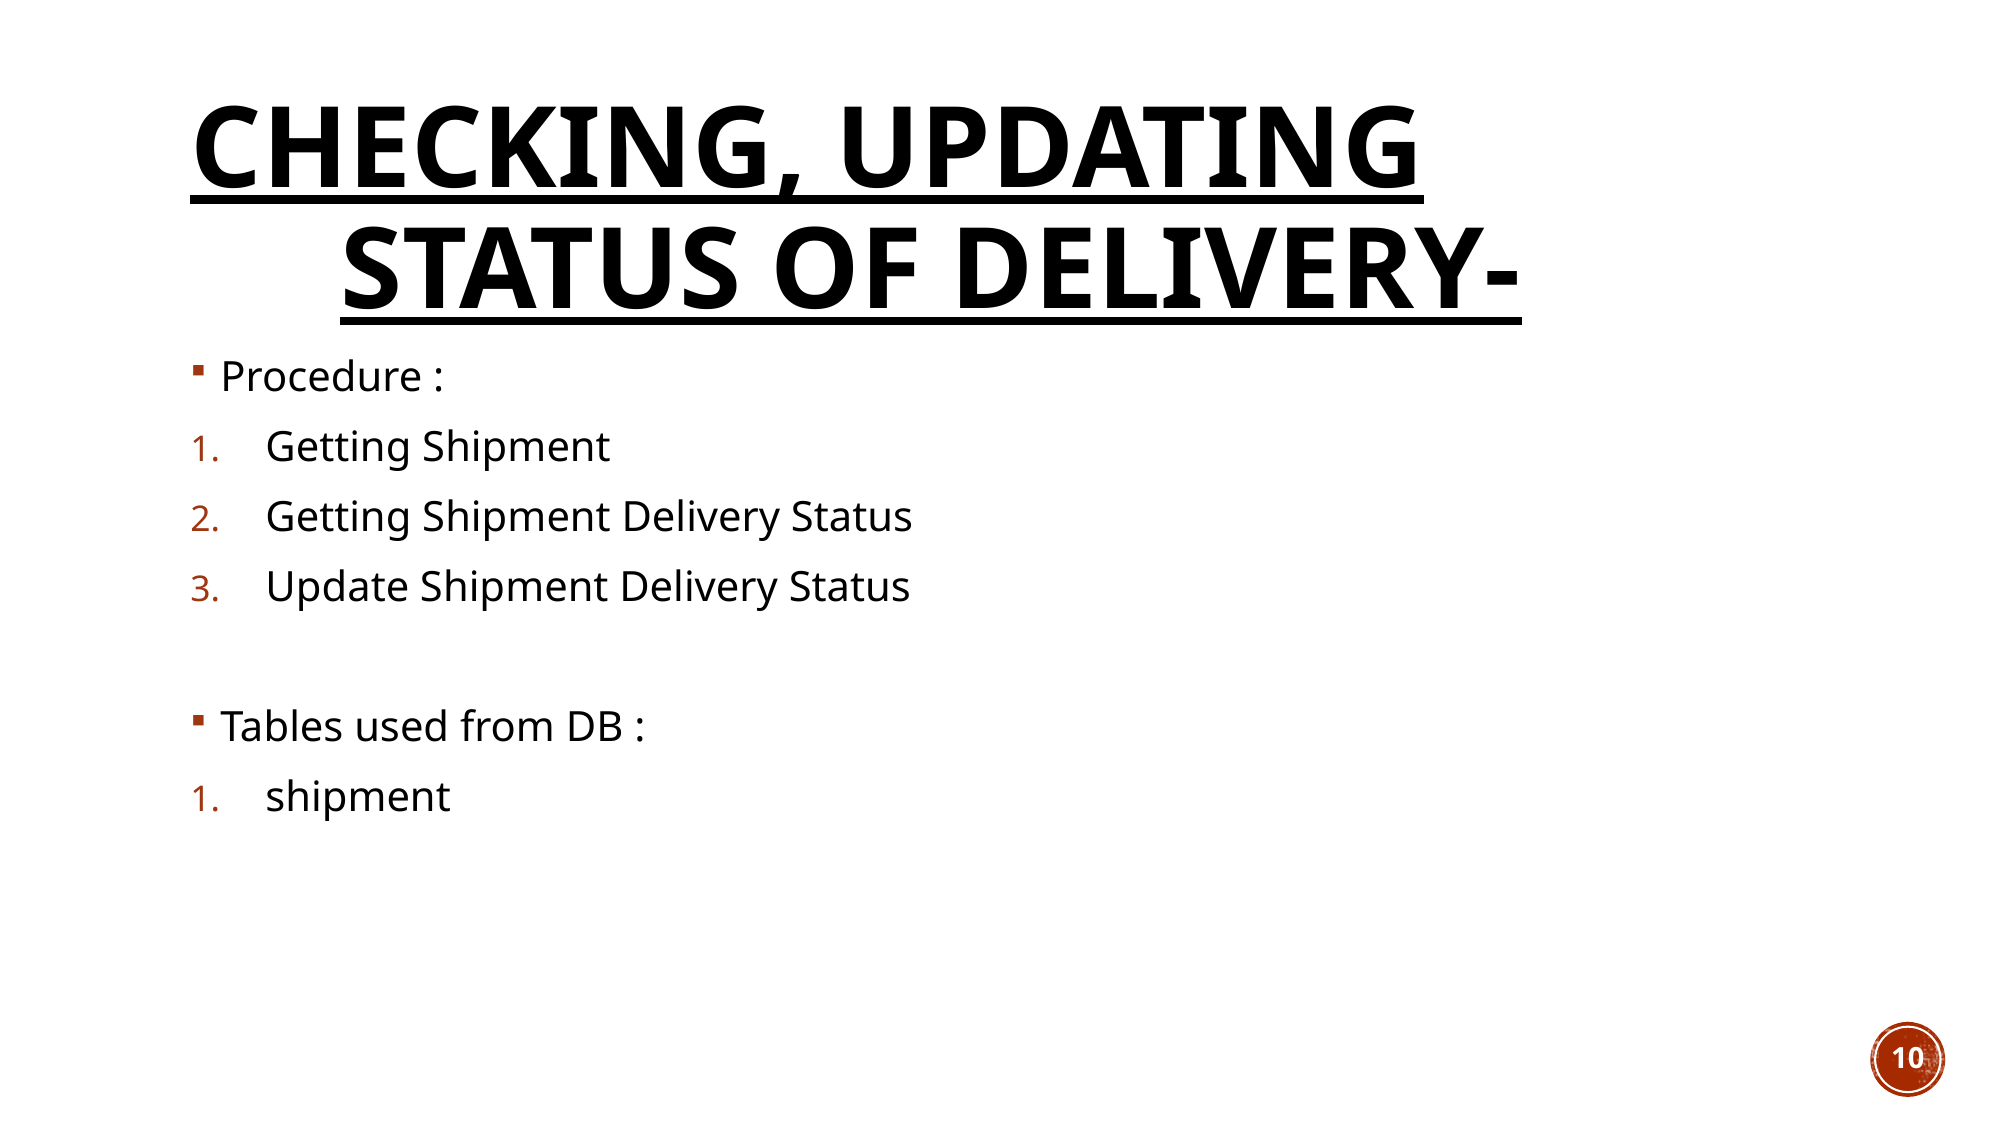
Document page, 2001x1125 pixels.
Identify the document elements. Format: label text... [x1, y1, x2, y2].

title Checking, Updating Status of delivery- [175, 79, 1826, 344]
slide_number 10 [1855, 1028, 1961, 1089]
list Procedure : Getting Shipment Getting Shipment Delivery Status Update Shipment Delivery Status Tables used from DB : shipment [175, 348, 1826, 1013]
